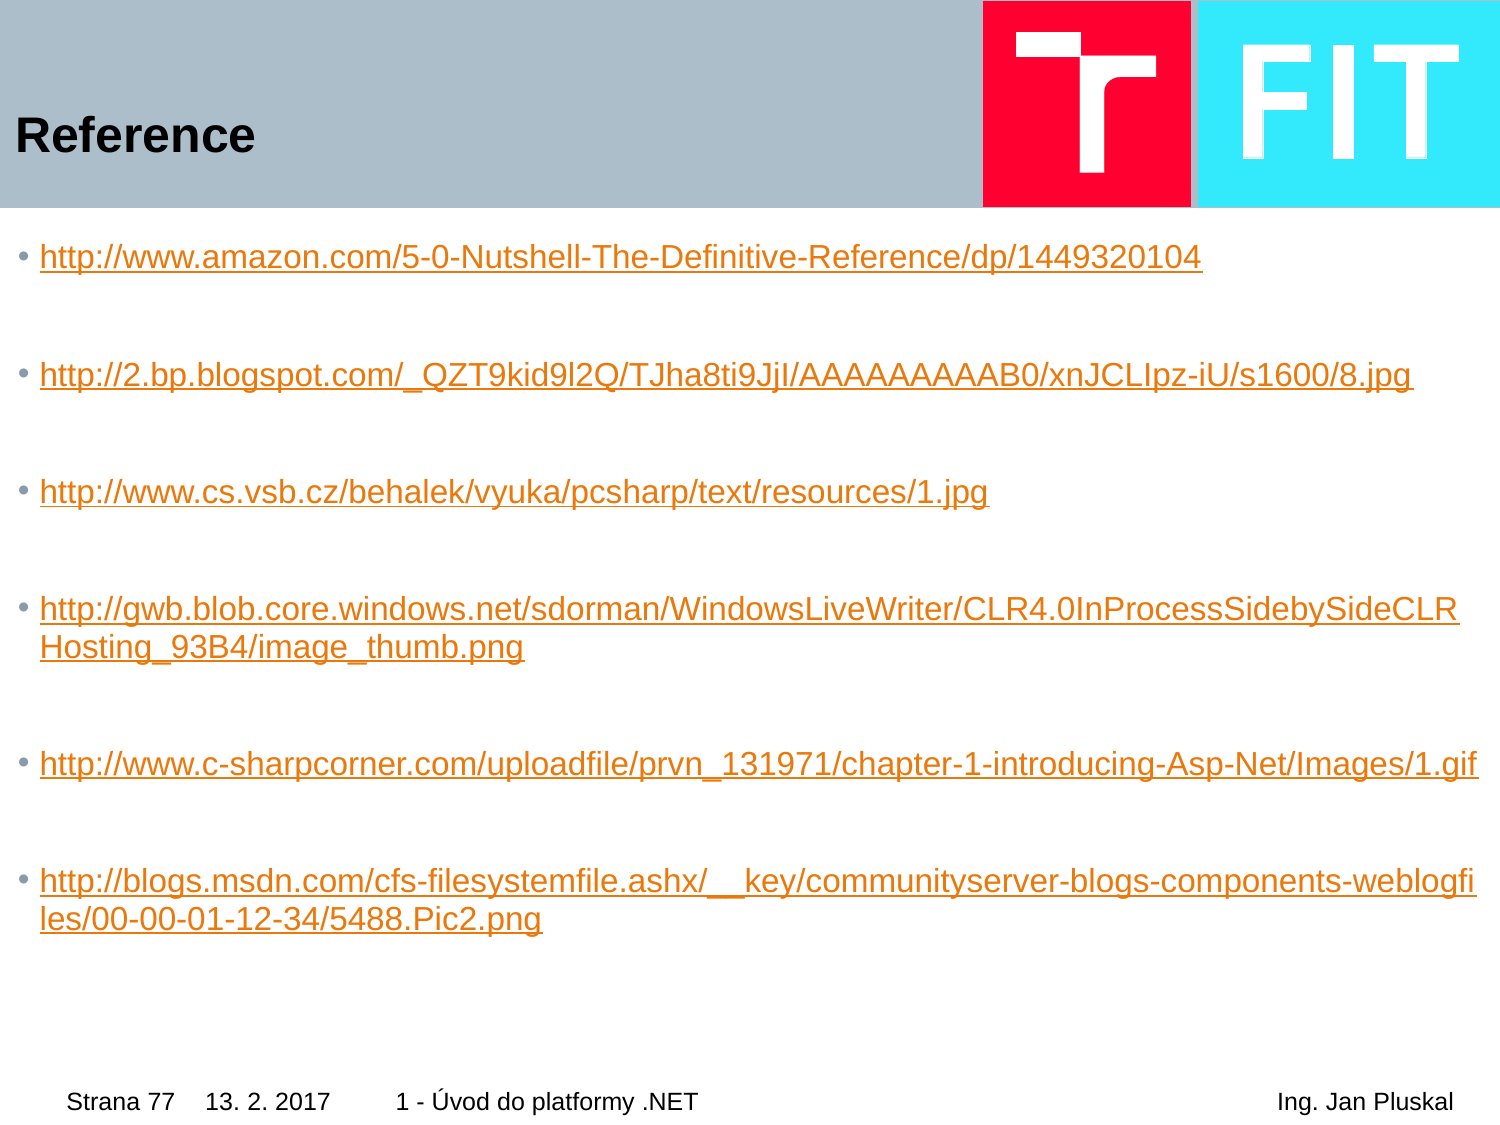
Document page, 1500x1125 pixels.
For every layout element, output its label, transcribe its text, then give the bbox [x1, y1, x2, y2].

title Reference [0, 0, 984, 208]
list http://www.amazon.com/5-0-Nutshell-The-Definitive-Reference/dp/1449320104 http://2.bp.blogspot.com/_QZT9kid9l2Q/TJha8ti9JjI/AAAAAAAAAB0/xnJCLIpz-iU/s1600/8.jpg http://www.cs.vsb.cz/behalek/vyuka/pcsharp/text/resources/1.jpg http://gwb.blob.core.windows.net/sdorman/WindowsLiveWriter/CLR4.0InProcessSidebySideCLRHosting_93B4/image_thumb.png http://www.c-sharpcorner.com/uploadfile/prvn_131971/chapter-1-introducing-Asp-Net/Images/1.gif http://blogs.msdn.com/cfs-filesystemfile.ashx/__key/communityserver-blogs-components-weblogfiles/00-00-01-12-34/5488.Pic2.png [17, 231, 1483, 1059]
